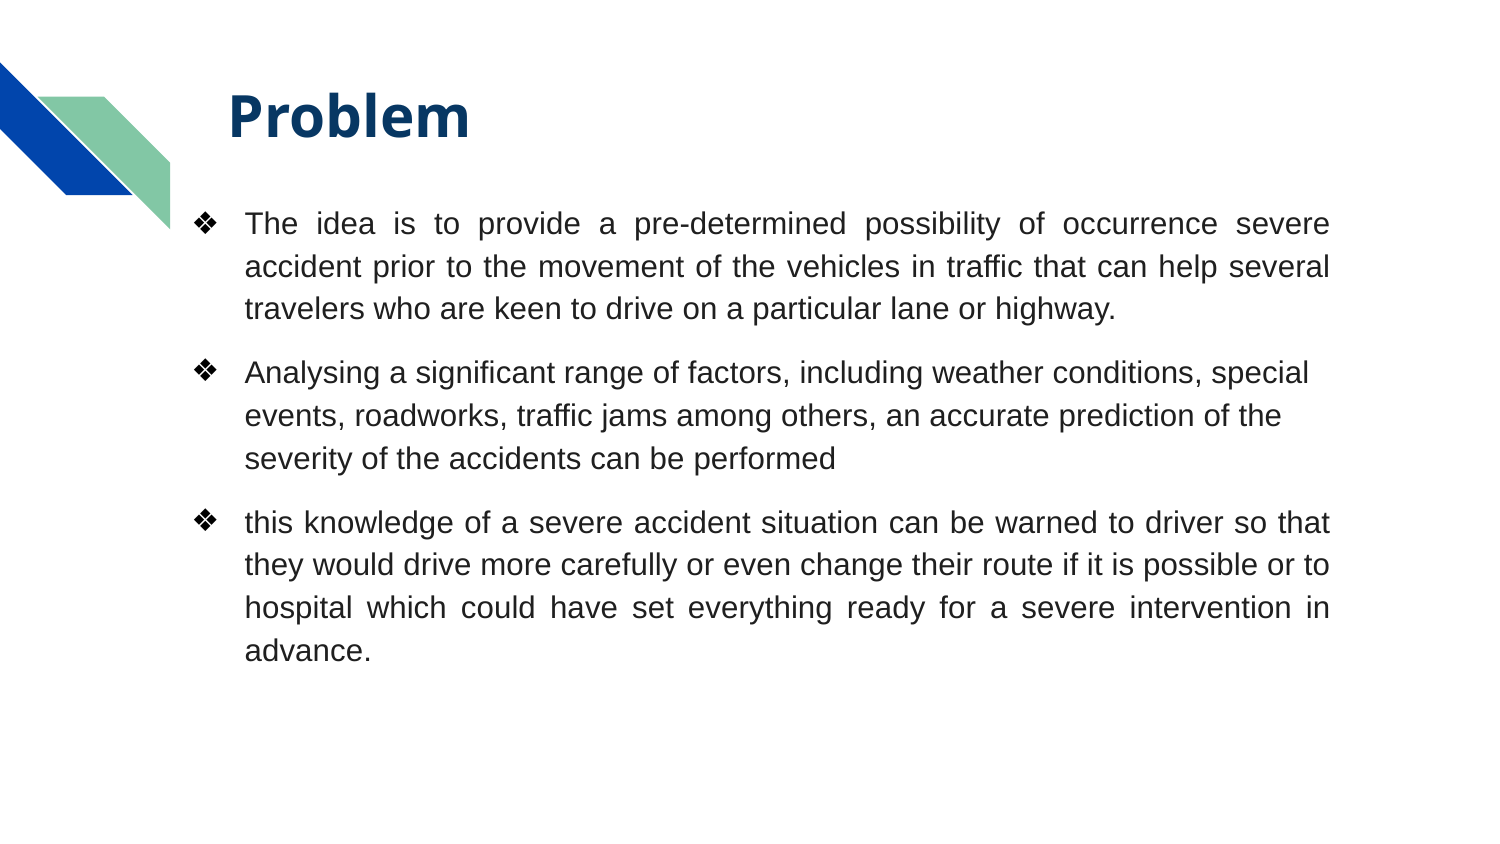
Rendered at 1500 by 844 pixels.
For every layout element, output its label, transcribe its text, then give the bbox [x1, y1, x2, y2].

list The idea is to provide a pre-determined possibility of occurrence severe accident prior to the movement of the vehicles in traffic that can help several travelers who are keen to drive on a particular lane or highway. Analysing a significant range of factors, including weather conditions, special events, roadworks, traffic jams among others, an accurate prediction of the severity of the accidents can be performed this knowledge of a severe accident situation can be warned to driver so that they would drive more carefully or even change their route if it is possible or to hospital which could have set everything ready for a severe intervention in advance. [154, 183, 1348, 661]
title Problem [212, 64, 1368, 154]
